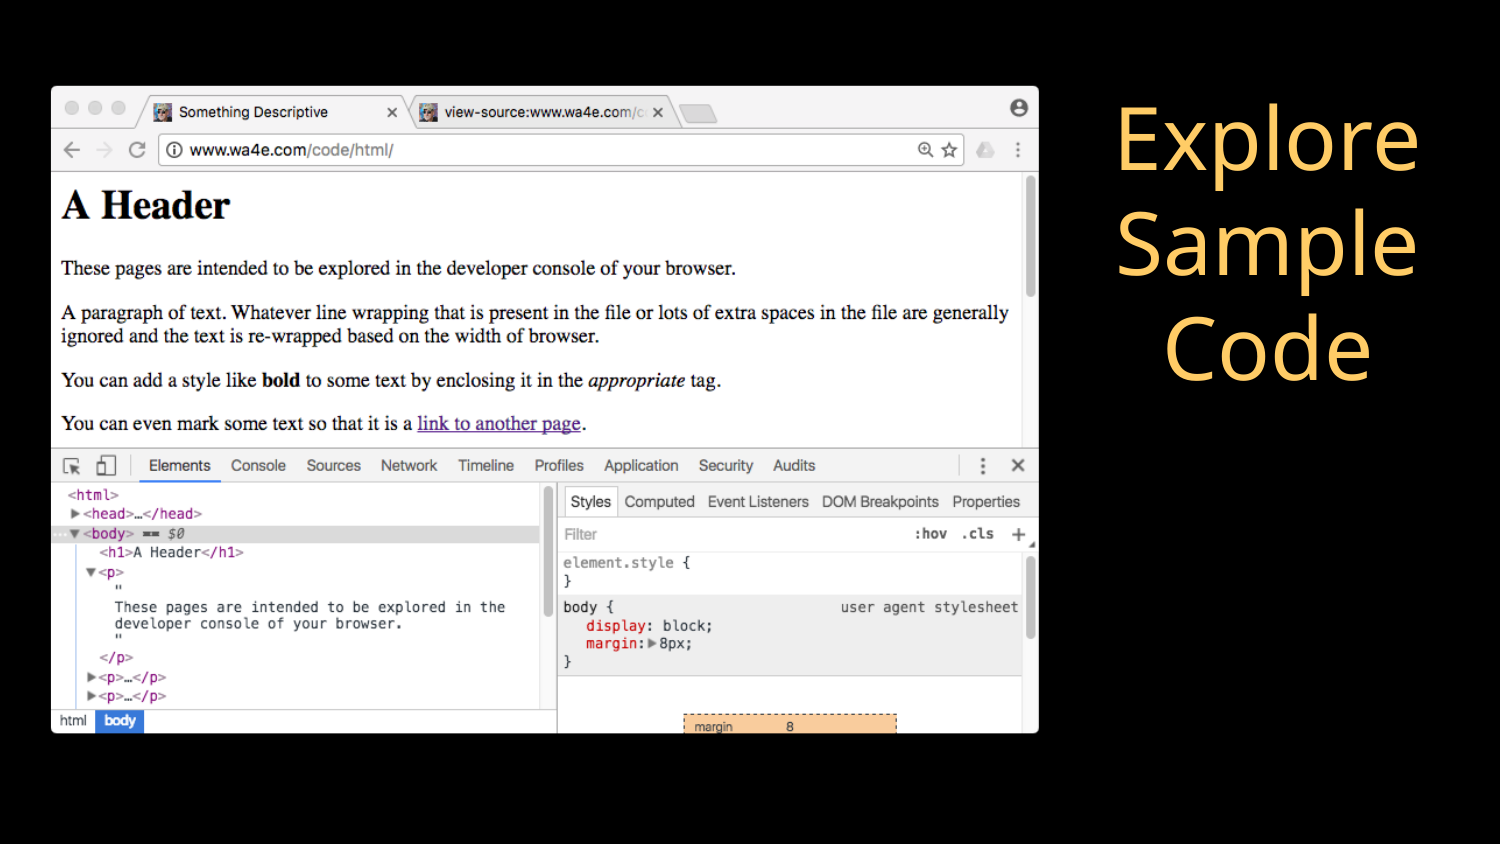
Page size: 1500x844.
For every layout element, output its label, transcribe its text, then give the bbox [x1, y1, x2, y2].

title Explore Sample Code [1088, 84, 1449, 396]
picture [1, 46, 1088, 792]
